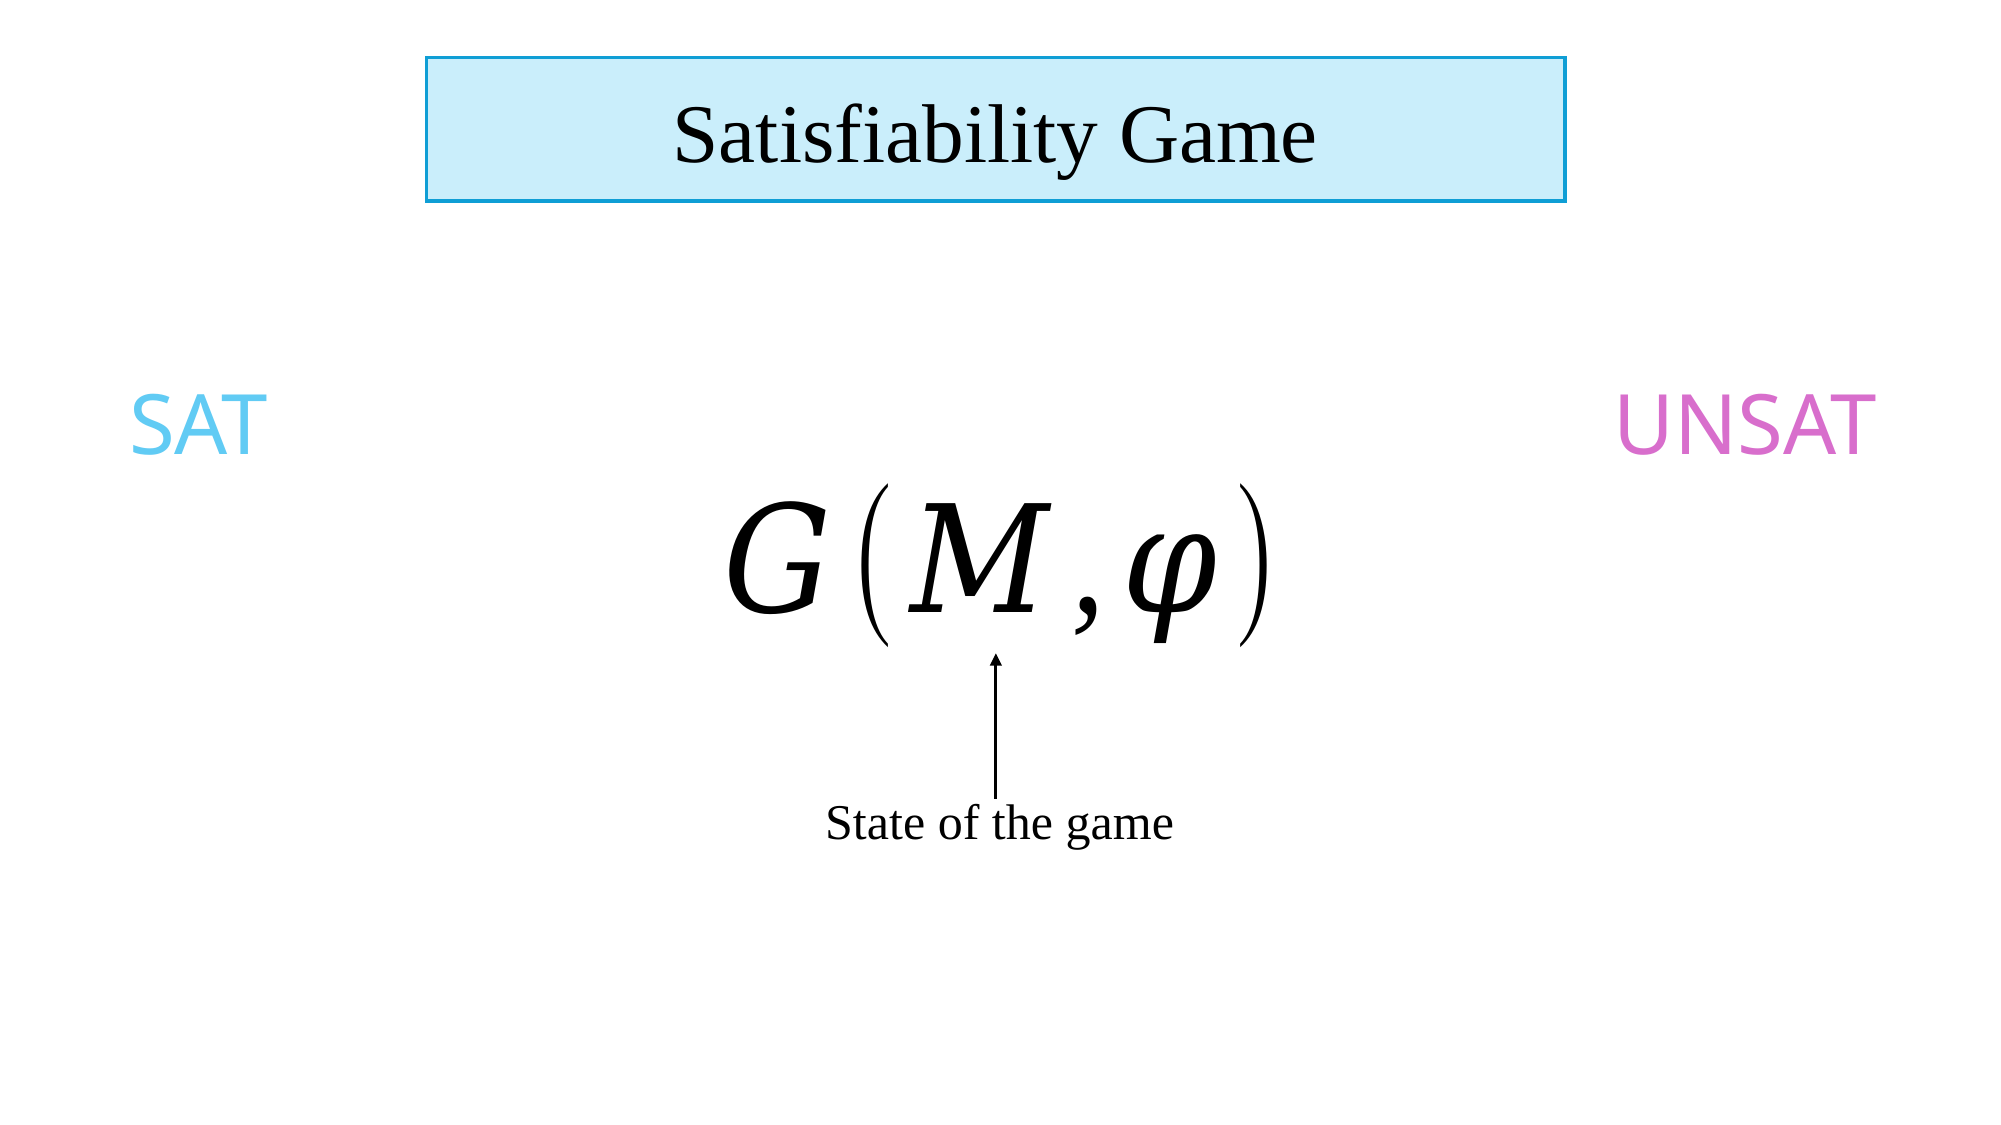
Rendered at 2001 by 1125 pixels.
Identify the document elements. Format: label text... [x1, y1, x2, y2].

text_box State of the game [810, 781, 1190, 857]
text_box Satisfiability Game [425, 56, 1567, 203]
text_box SAT [114, 363, 284, 479]
text_box UNSAT [1598, 363, 1892, 479]
